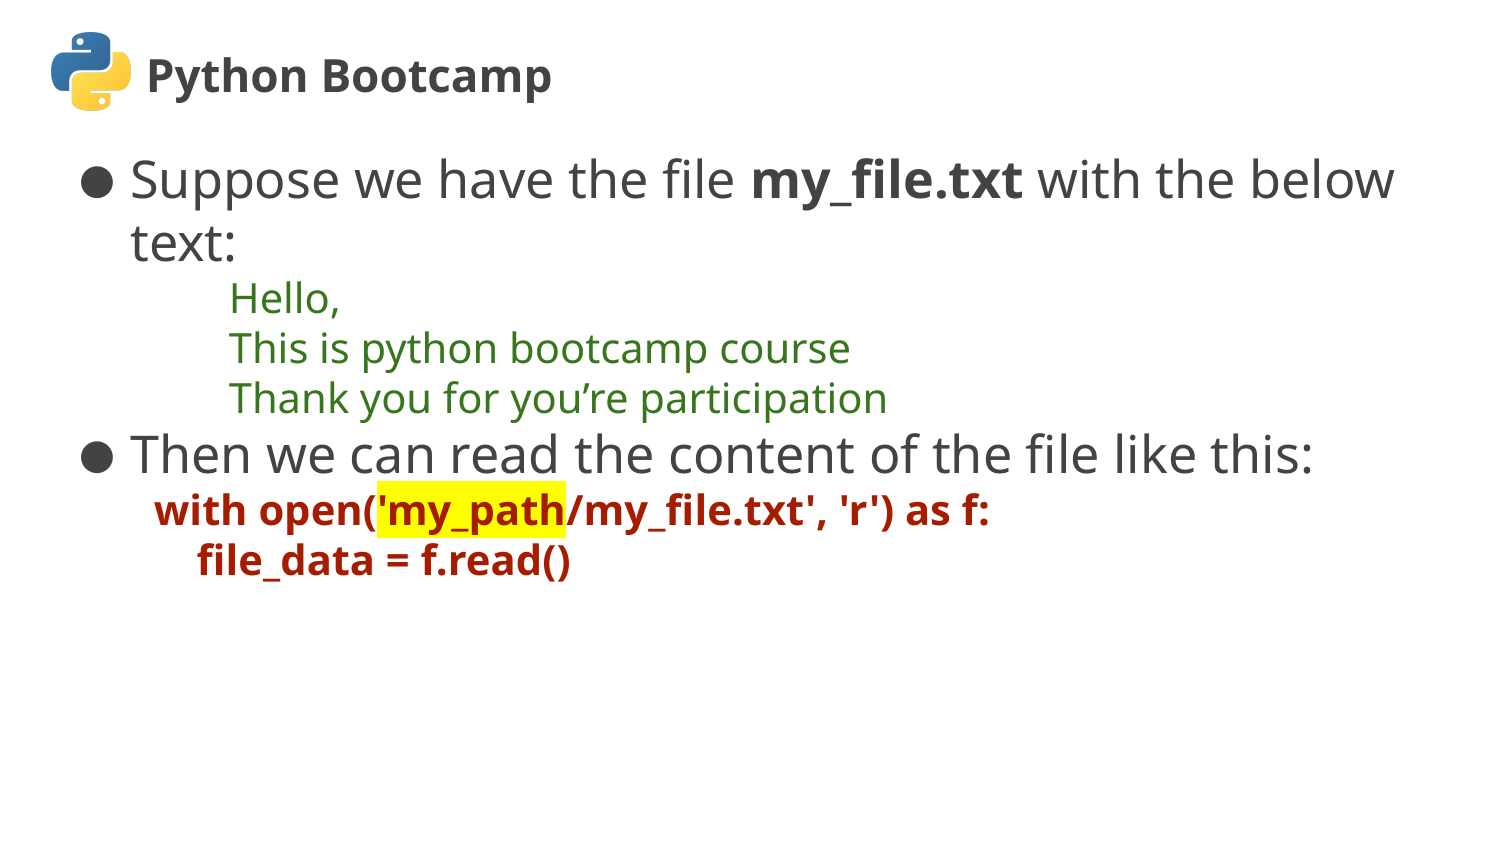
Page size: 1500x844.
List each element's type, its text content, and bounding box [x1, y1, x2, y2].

text_box Suppose we have the file my_file.txt with the below text: Hello, This is python bootcamp course Thank you for you’re participation Then we can read the content of the file like this: with open('my_path/my_file.txt', 'r') as f: file_data = f.read() [56, 131, 1477, 713]
picture [51, 32, 131, 111]
